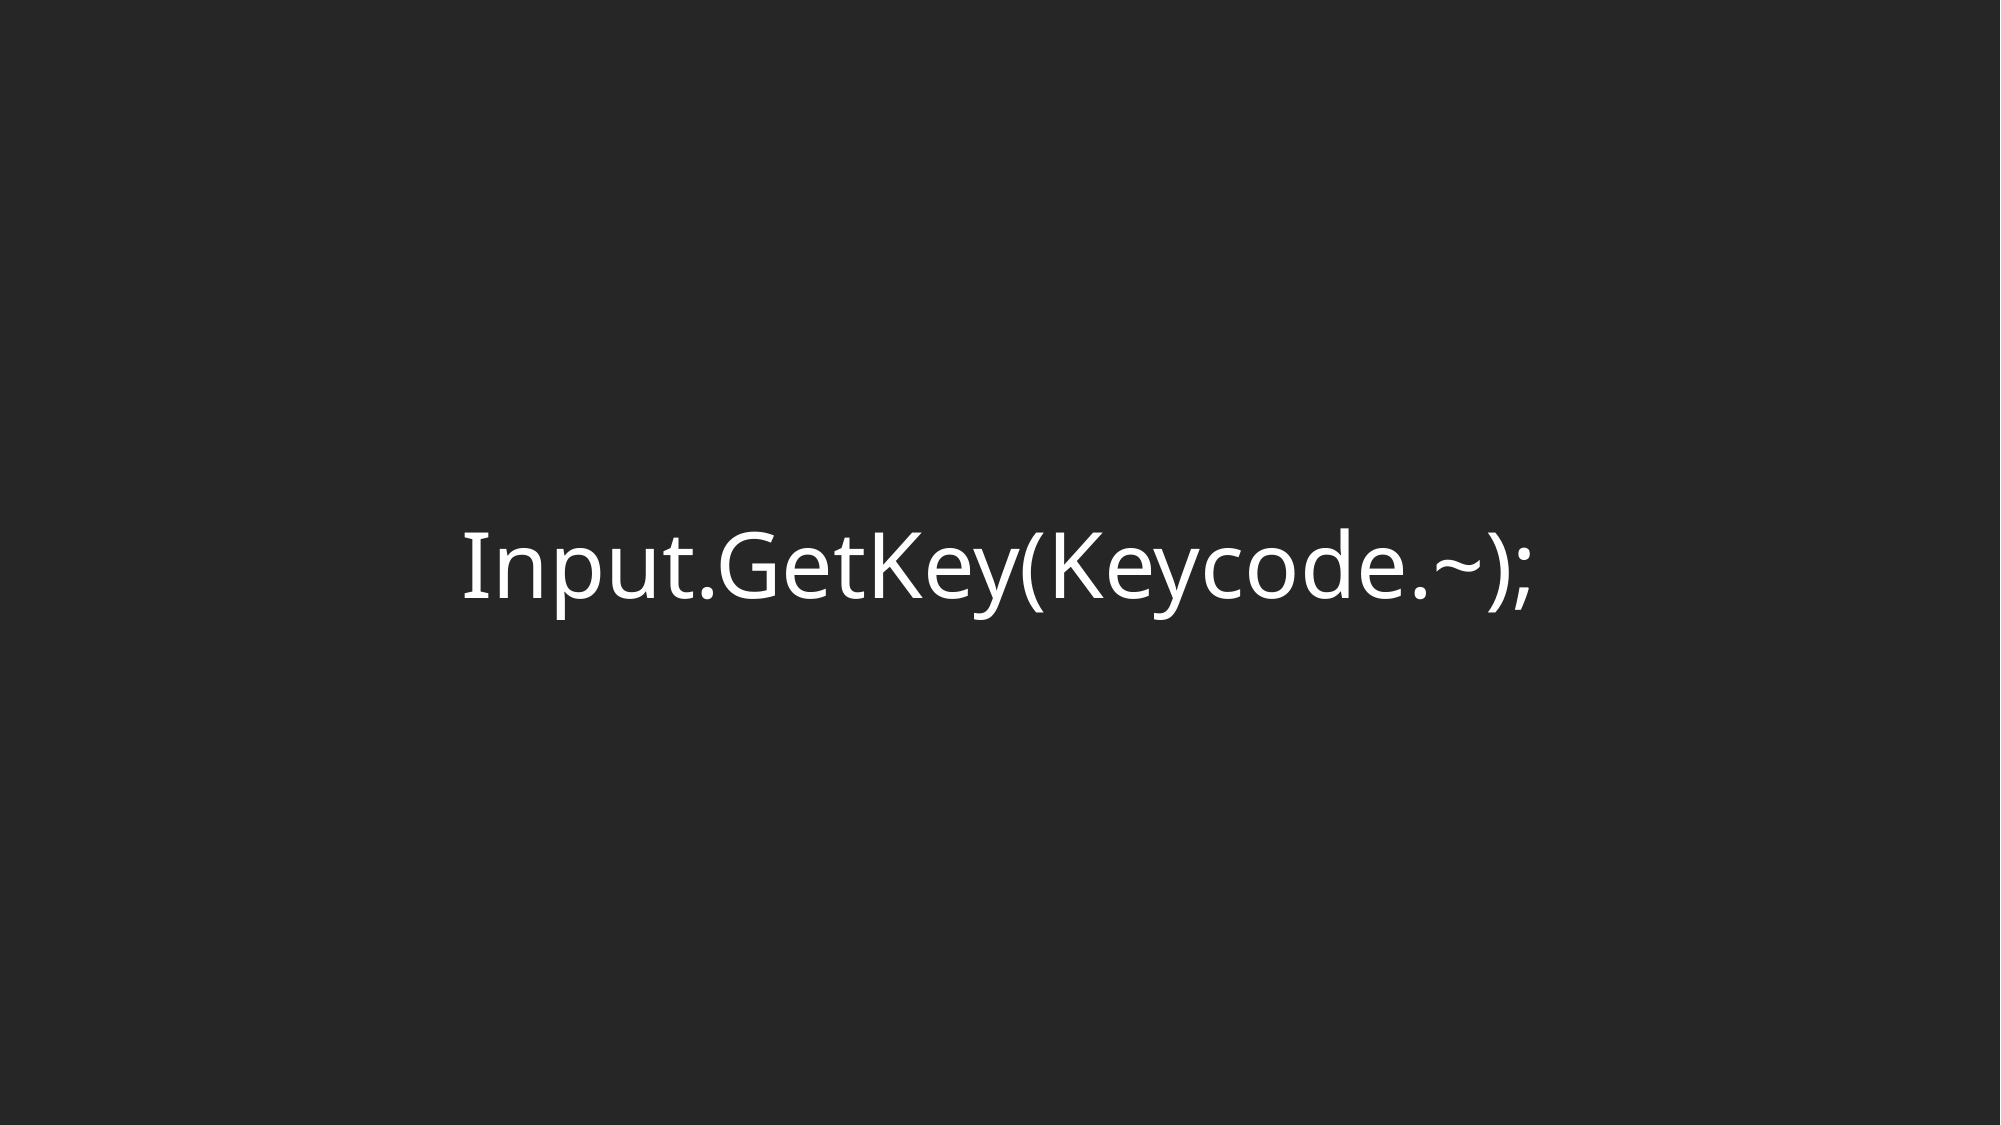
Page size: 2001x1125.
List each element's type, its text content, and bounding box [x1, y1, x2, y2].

text_box Input.GetKey(Keycode.~); [277, 499, 1723, 624]
